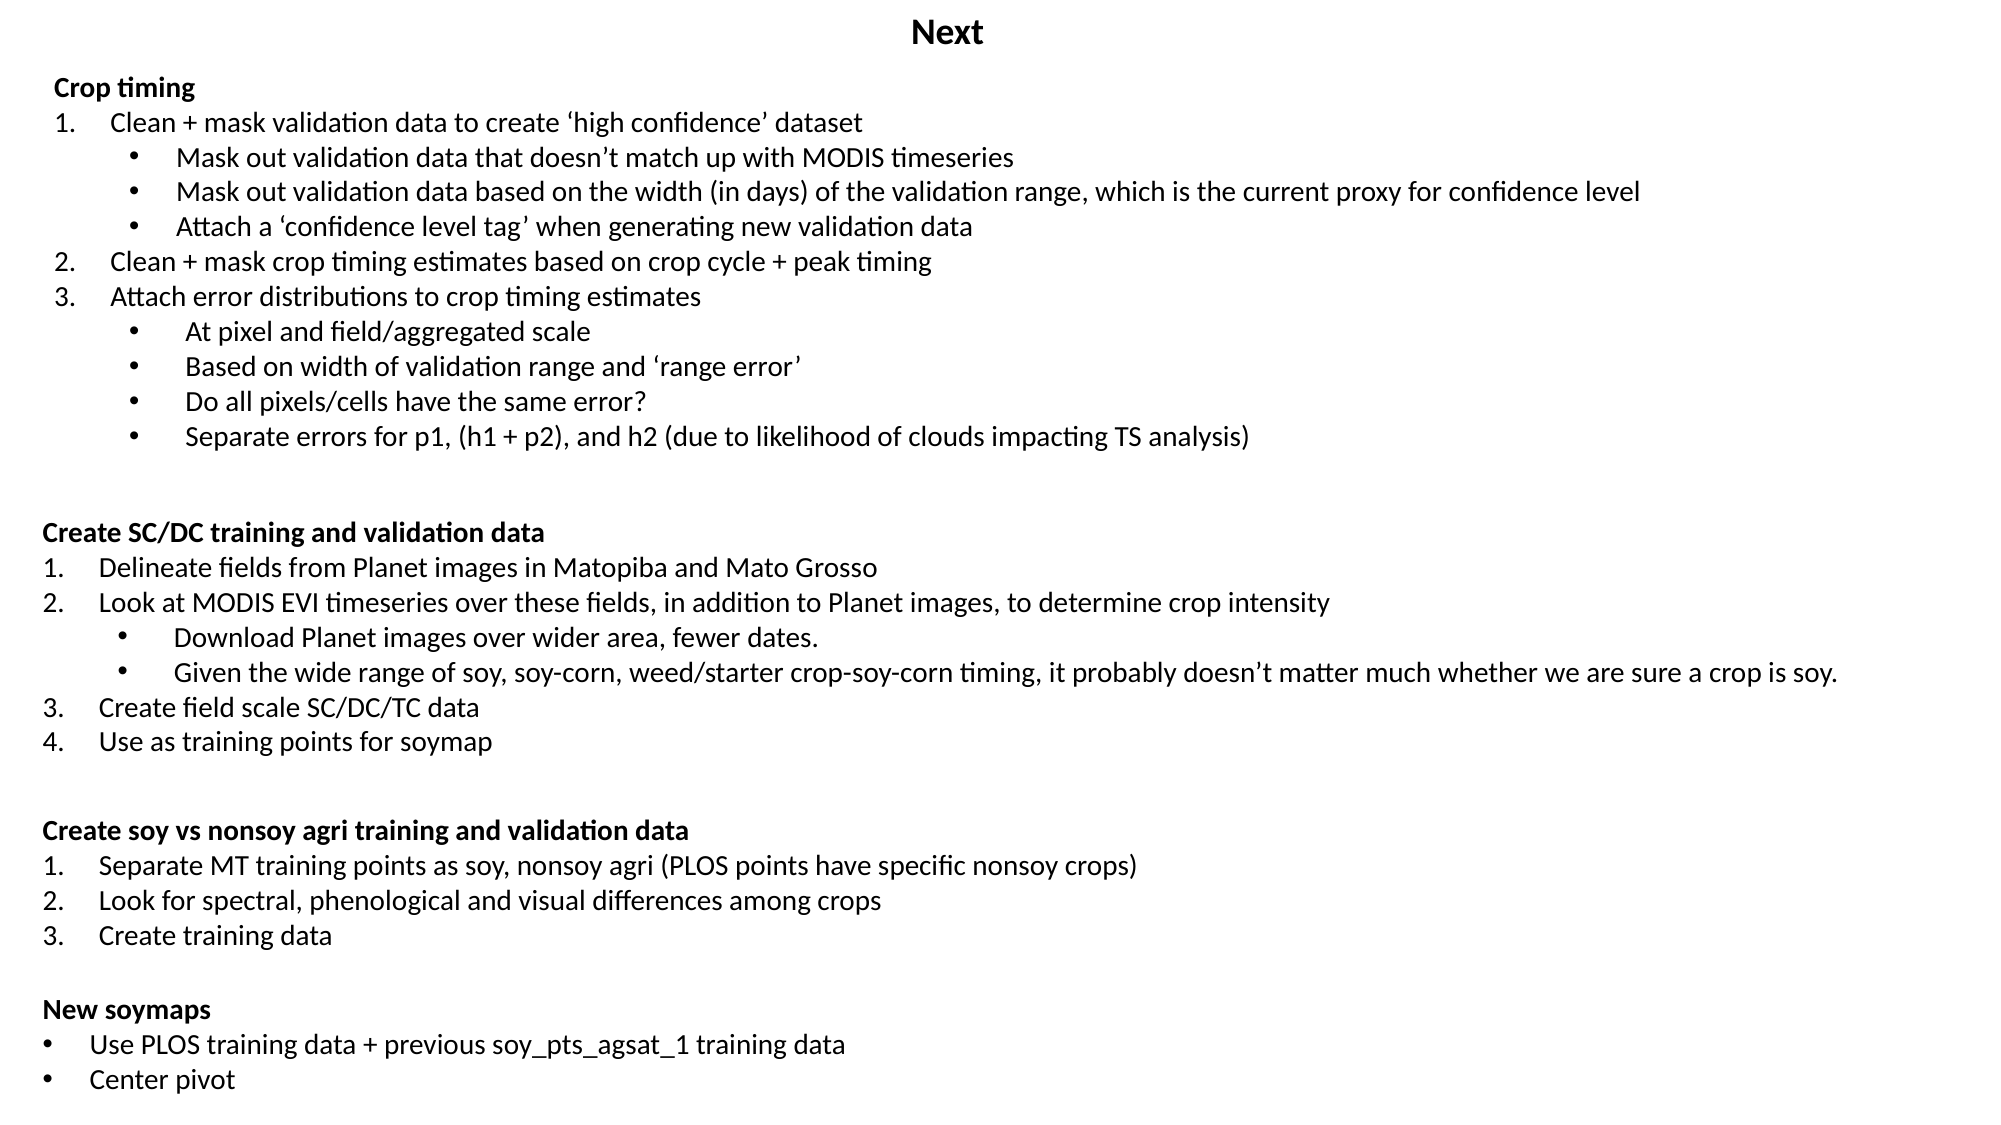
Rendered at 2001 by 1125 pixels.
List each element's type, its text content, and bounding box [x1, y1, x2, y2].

text_box New soymaps Use PLOS training data + previous soy_pts_agsat_1 training data Center pivot [27, 983, 1422, 1103]
text_box Create SC/DC training and validation data Delineate fields from Planet images in Matopiba and Mato Grosso Look at MODIS EVI timeseries over these fields, in addition to Planet images, to determine crop intensity Download Planet images over wider area, fewer dates. Given the wide range of soy, soy-corn, weed/starter crop-soy-corn timing, it probably doesn’t matter much whether we are sure a crop is soy. Create field scale SC/DC/TC data Use as training points for soymap [27, 505, 1972, 766]
text_box Next [896, 0, 1000, 60]
text_box Crop timing Clean + mask validation data to create ‘high confidence’ dataset Mask out validation data that doesn’t match up with MODIS timeseries Mask out validation data based on the width (in days) of the validation range, which is the current proxy for confidence level Attach a ‘confidence level tag’ when generating new validation data Clean + mask crop timing estimates based on crop cycle + peak timing Attach error distributions to crop timing estimates At pixel and field/aggregated scale Based on width of validation range and ‘range error’ Do all pixels/cells have the same error? Separate errors for p1, (h1 + p2), and h2 (due to likelihood of clouds impacting TS analysis) [39, 60, 1984, 460]
text_box Create soy vs nonsoy agri training and validation data Separate MT training points as soy, nonsoy agri (PLOS points have specific nonsoy crops) Look for spectral, phenological and visual differences among crops Create training data [27, 804, 1972, 959]
